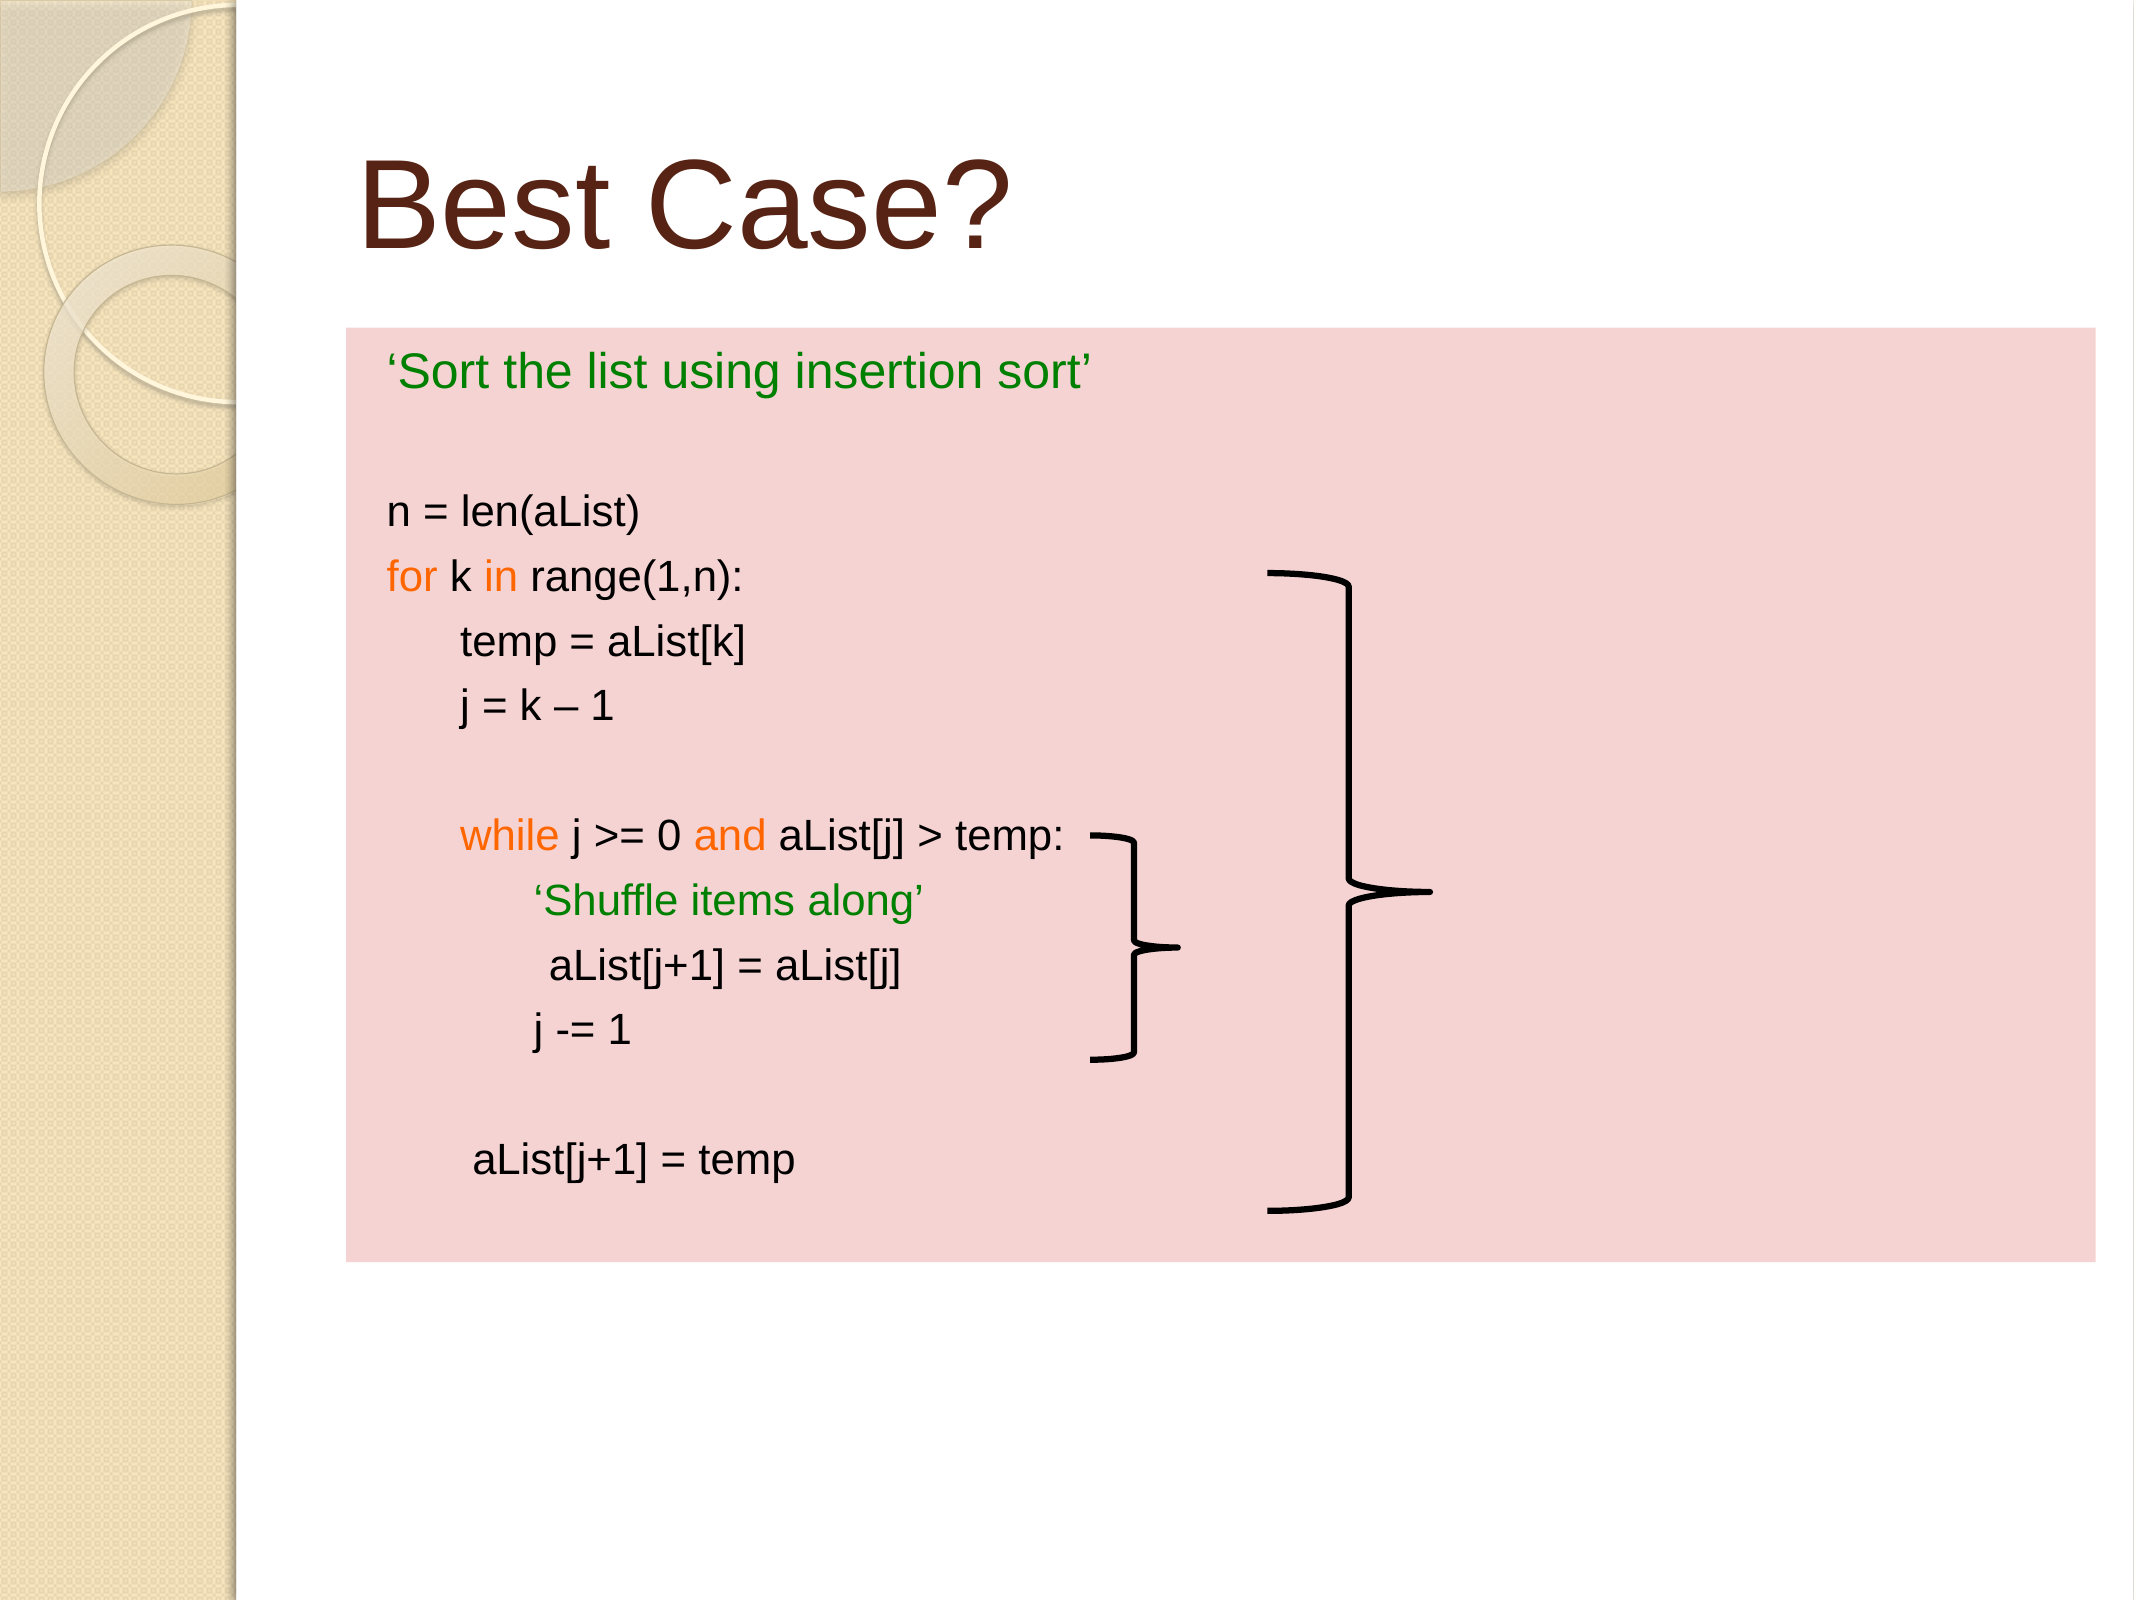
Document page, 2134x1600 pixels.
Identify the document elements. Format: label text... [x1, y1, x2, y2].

list ‘Sort the list using insertion sort’ n = len(aList) for k in range(1,n): temp = aList[k] j = k – 1 while j >= 0 and aList[j] > temp: ‘Shuffle items along’ aList[j+1] = aList[j] j -= 1 aList[j+1] = temp [346, 327, 2096, 1263]
text_box [1090, 835, 1178, 1060]
title Best Case? [334, 64, 2085, 331]
text_box [1267, 573, 1430, 1211]
